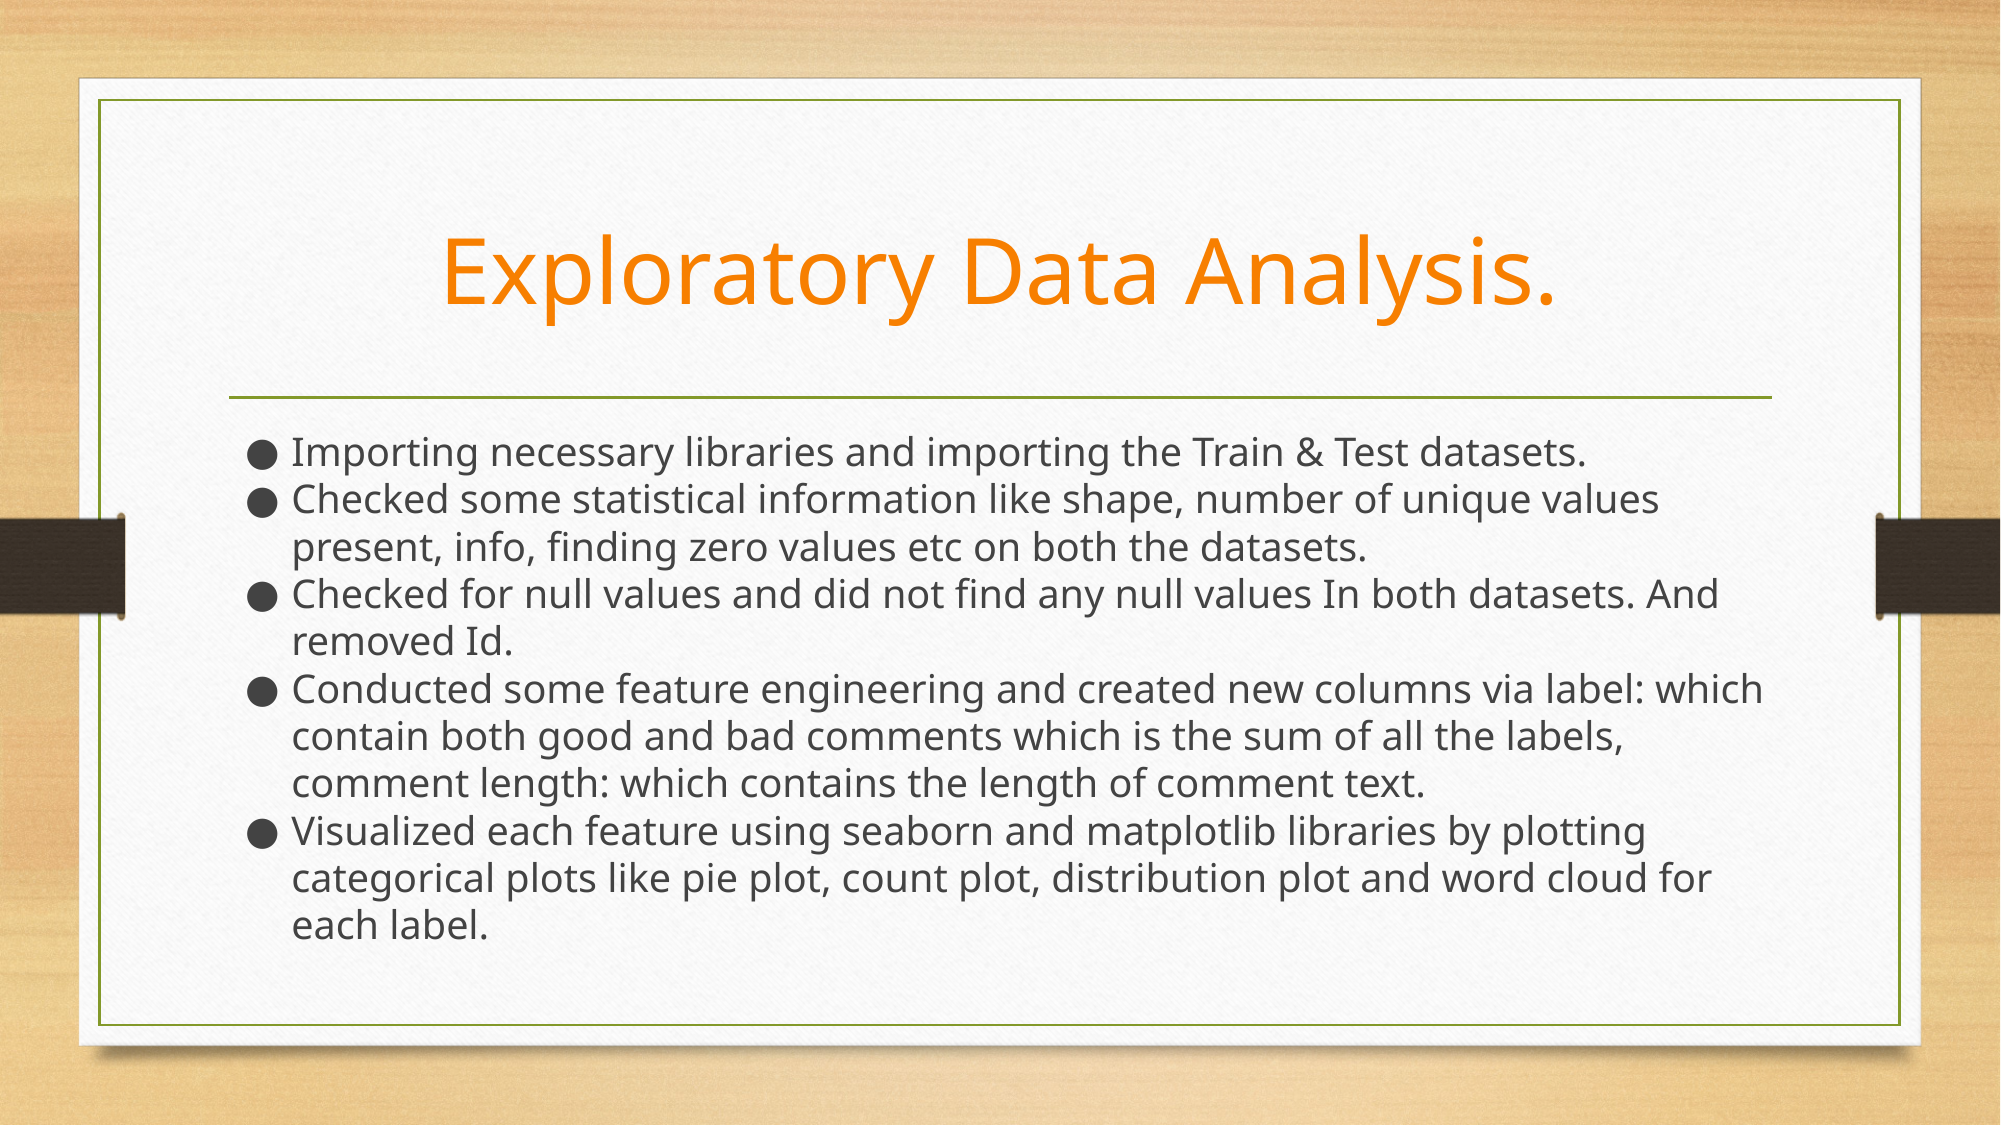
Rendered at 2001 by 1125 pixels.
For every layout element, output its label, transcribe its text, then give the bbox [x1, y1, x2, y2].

title Exploratory Data Analysis. [212, 161, 1788, 375]
picture [0, 0, 2001, 1125]
list Importing necessary libraries and importing the Train & Test datasets. Checked some statistical information like shape, number of unique values present, info, finding zero values etc on both the datasets. Checked for null values and did not find any null values In both datasets. And removed Id. Conducted some feature engineering and created new columns via label: which contain both good and bad comments which is the sum of all the labels, comment length: which contains the length of comment text. Visualized each feature using seaborn and matplotlib libraries by plotting categorical plots like pie plot, count plot, distribution plot and word cloud for each label. [212, 419, 1788, 964]
